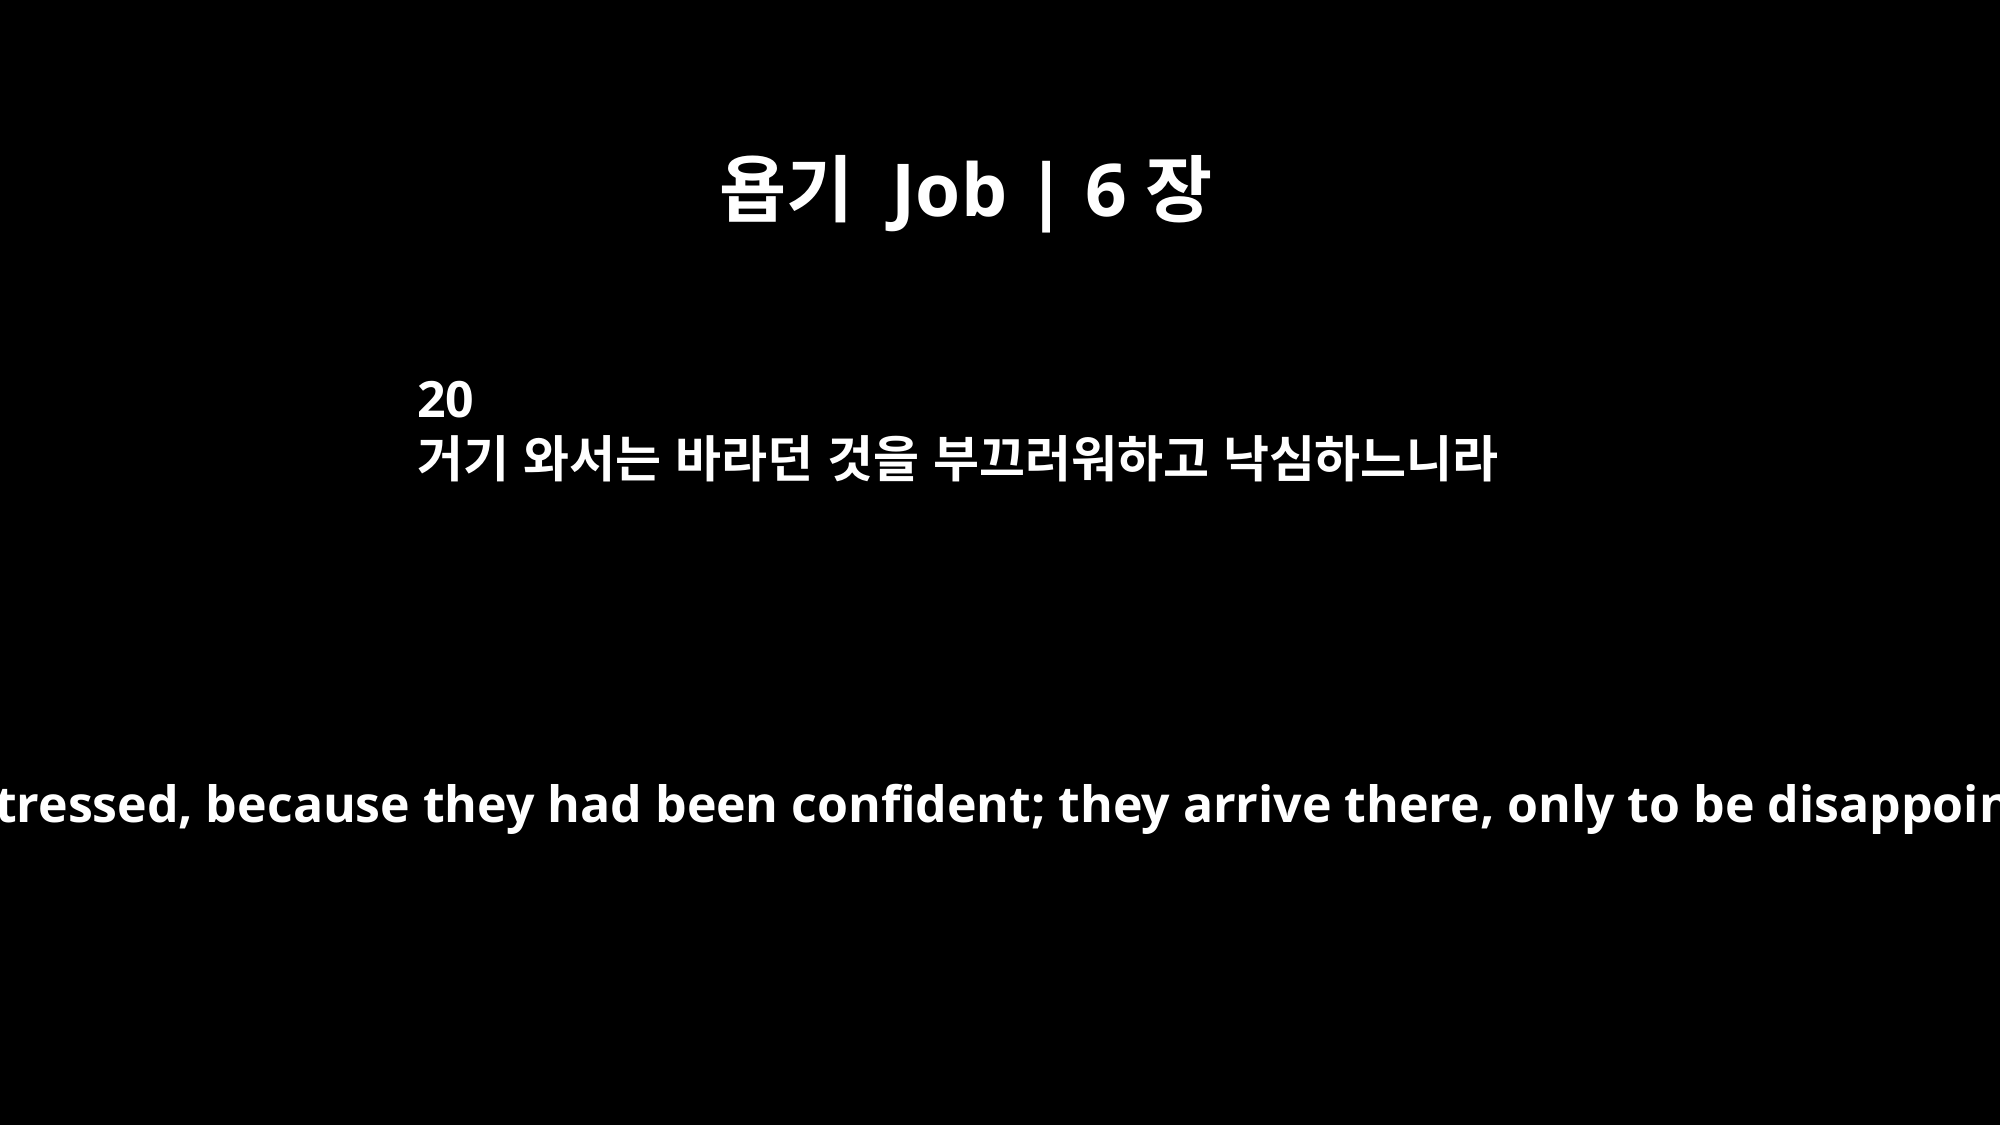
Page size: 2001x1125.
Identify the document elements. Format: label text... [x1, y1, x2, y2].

text_box They are distressed, because they had been confident; they arrive there, only to be disappointed. [0, 764, 2000, 840]
text_box 20 거기 와서는 바라던 것을 부끄러워하고 낙심하느니라 [402, 359, 1515, 495]
text_box 욥기 Job | 6장 [704, 136, 1228, 239]
